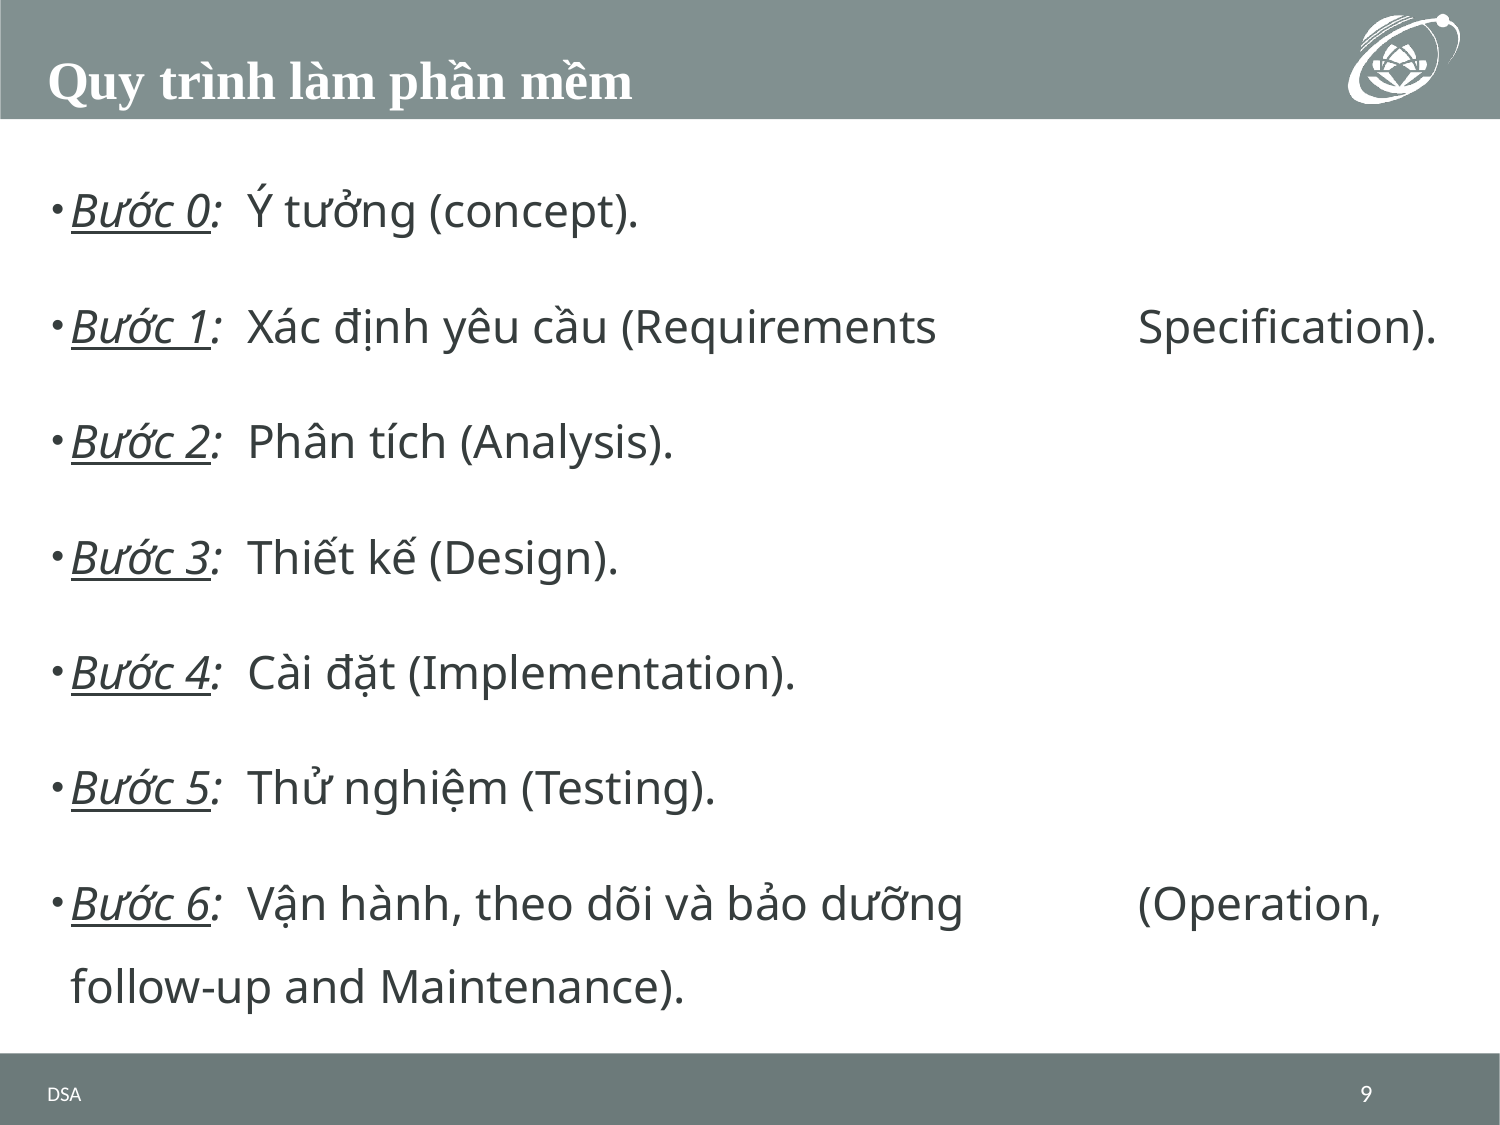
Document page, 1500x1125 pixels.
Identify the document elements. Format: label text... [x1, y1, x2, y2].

title Quy trình làm phần mềm [32, 0, 1468, 120]
slide_number 9 [1270, 1073, 1388, 1113]
footer DSA [32, 1073, 1075, 1113]
list Bước 0: Ý tưởng (concept). Bước 1: Xác định yêu cầu (Requirements Specification). Bước 2: Phân tích (Analysis). Bước 3: Thiết kế (Design). Bước 4: Cài đặt (Implementation). Bước 5: Thử nghiệm (Testing). Bước 6: Vận hành, theo dõi và bảo dưỡng (Operation, follow-up and Maintenance). [32, 146, 1468, 1054]
